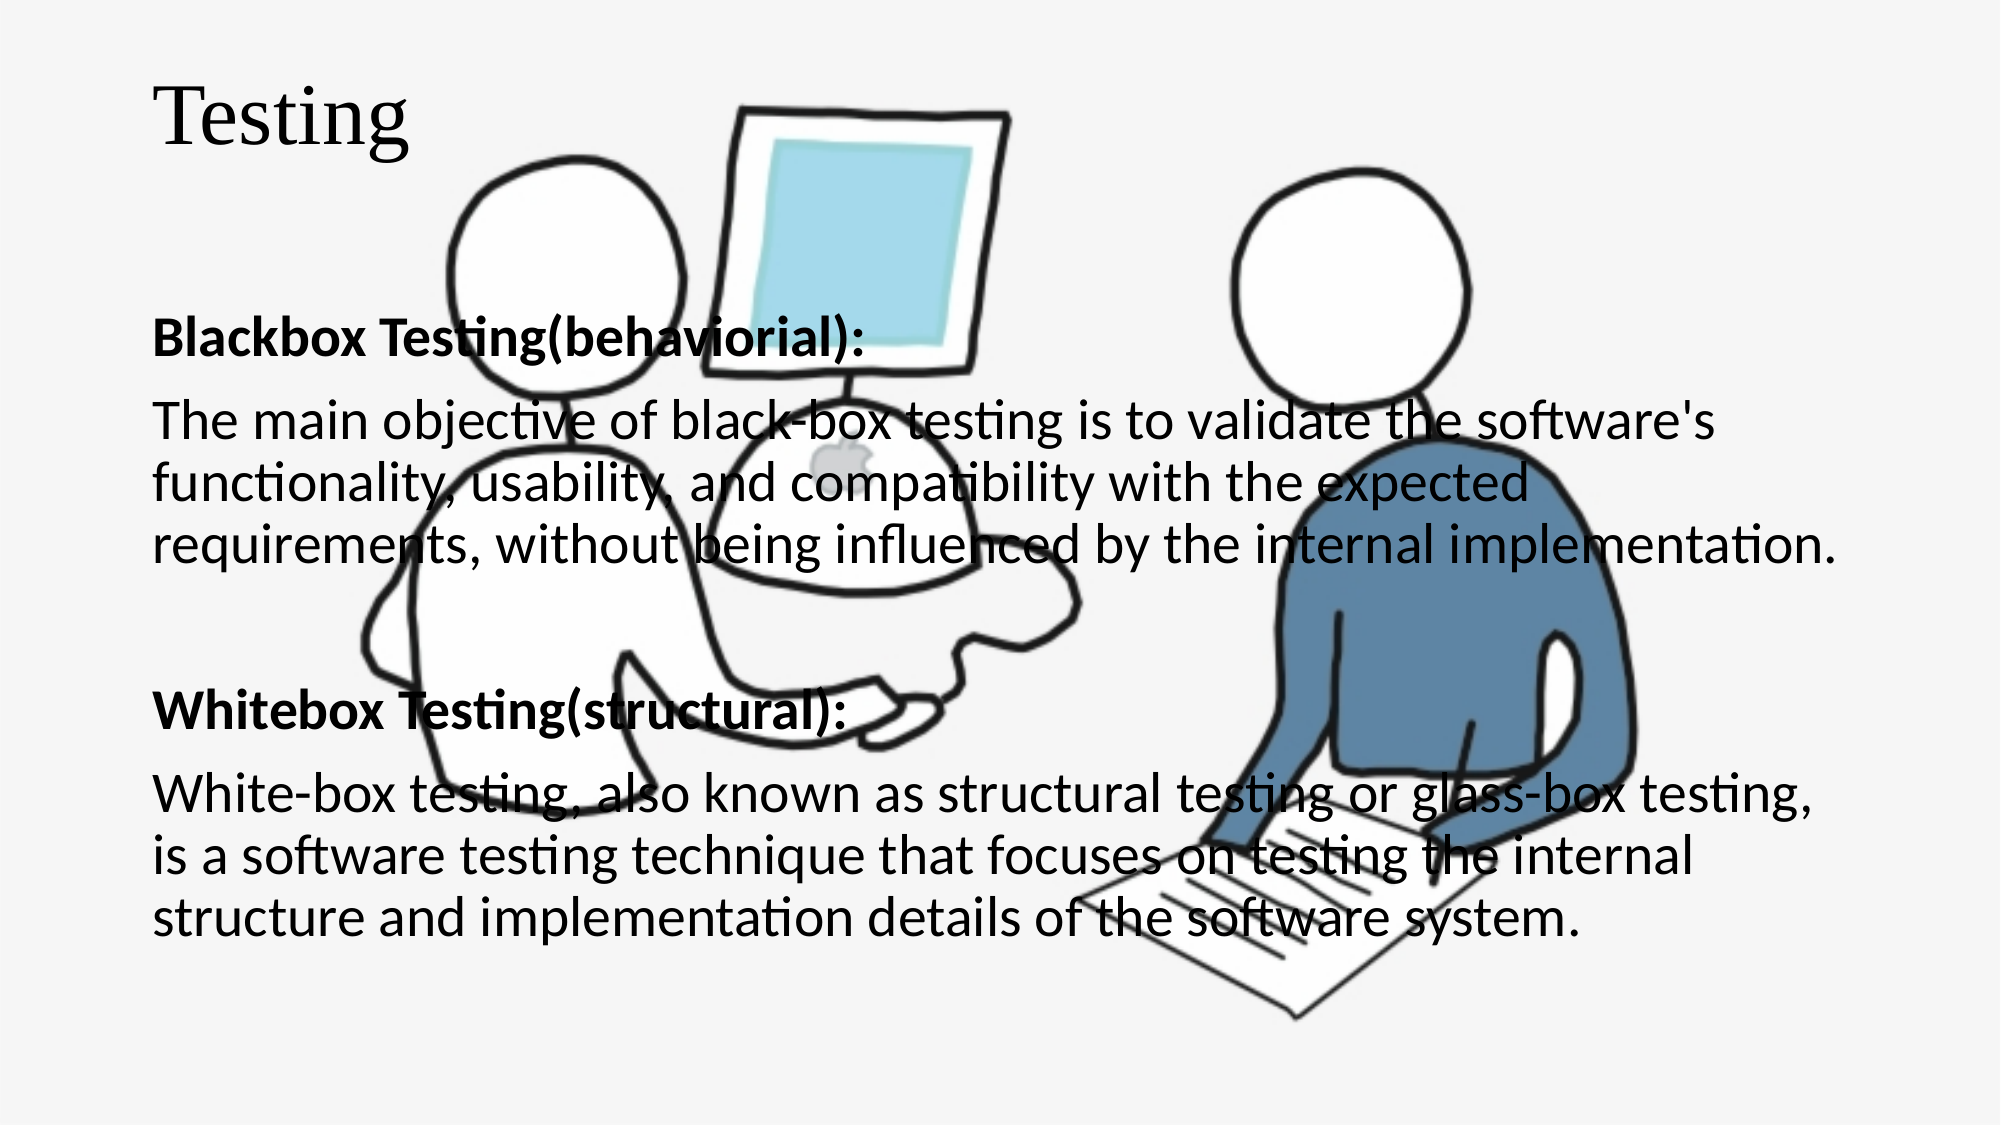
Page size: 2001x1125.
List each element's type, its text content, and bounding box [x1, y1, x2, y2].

title Testing [137, 59, 1863, 278]
list Blackbox Testing(behaviorial): The main objective of black-box testing is to validate the software's functionality, usability, and compatibility with the expected requirements, without being influenced by the internal implementation. Whitebox Testing(structural): White-box testing, also known as structural testing or glass-box testing, is a software testing technique that focuses on testing the internal structure and implementation details of the software system. [137, 299, 1863, 1014]
picture [0, 0, 2001, 1125]
